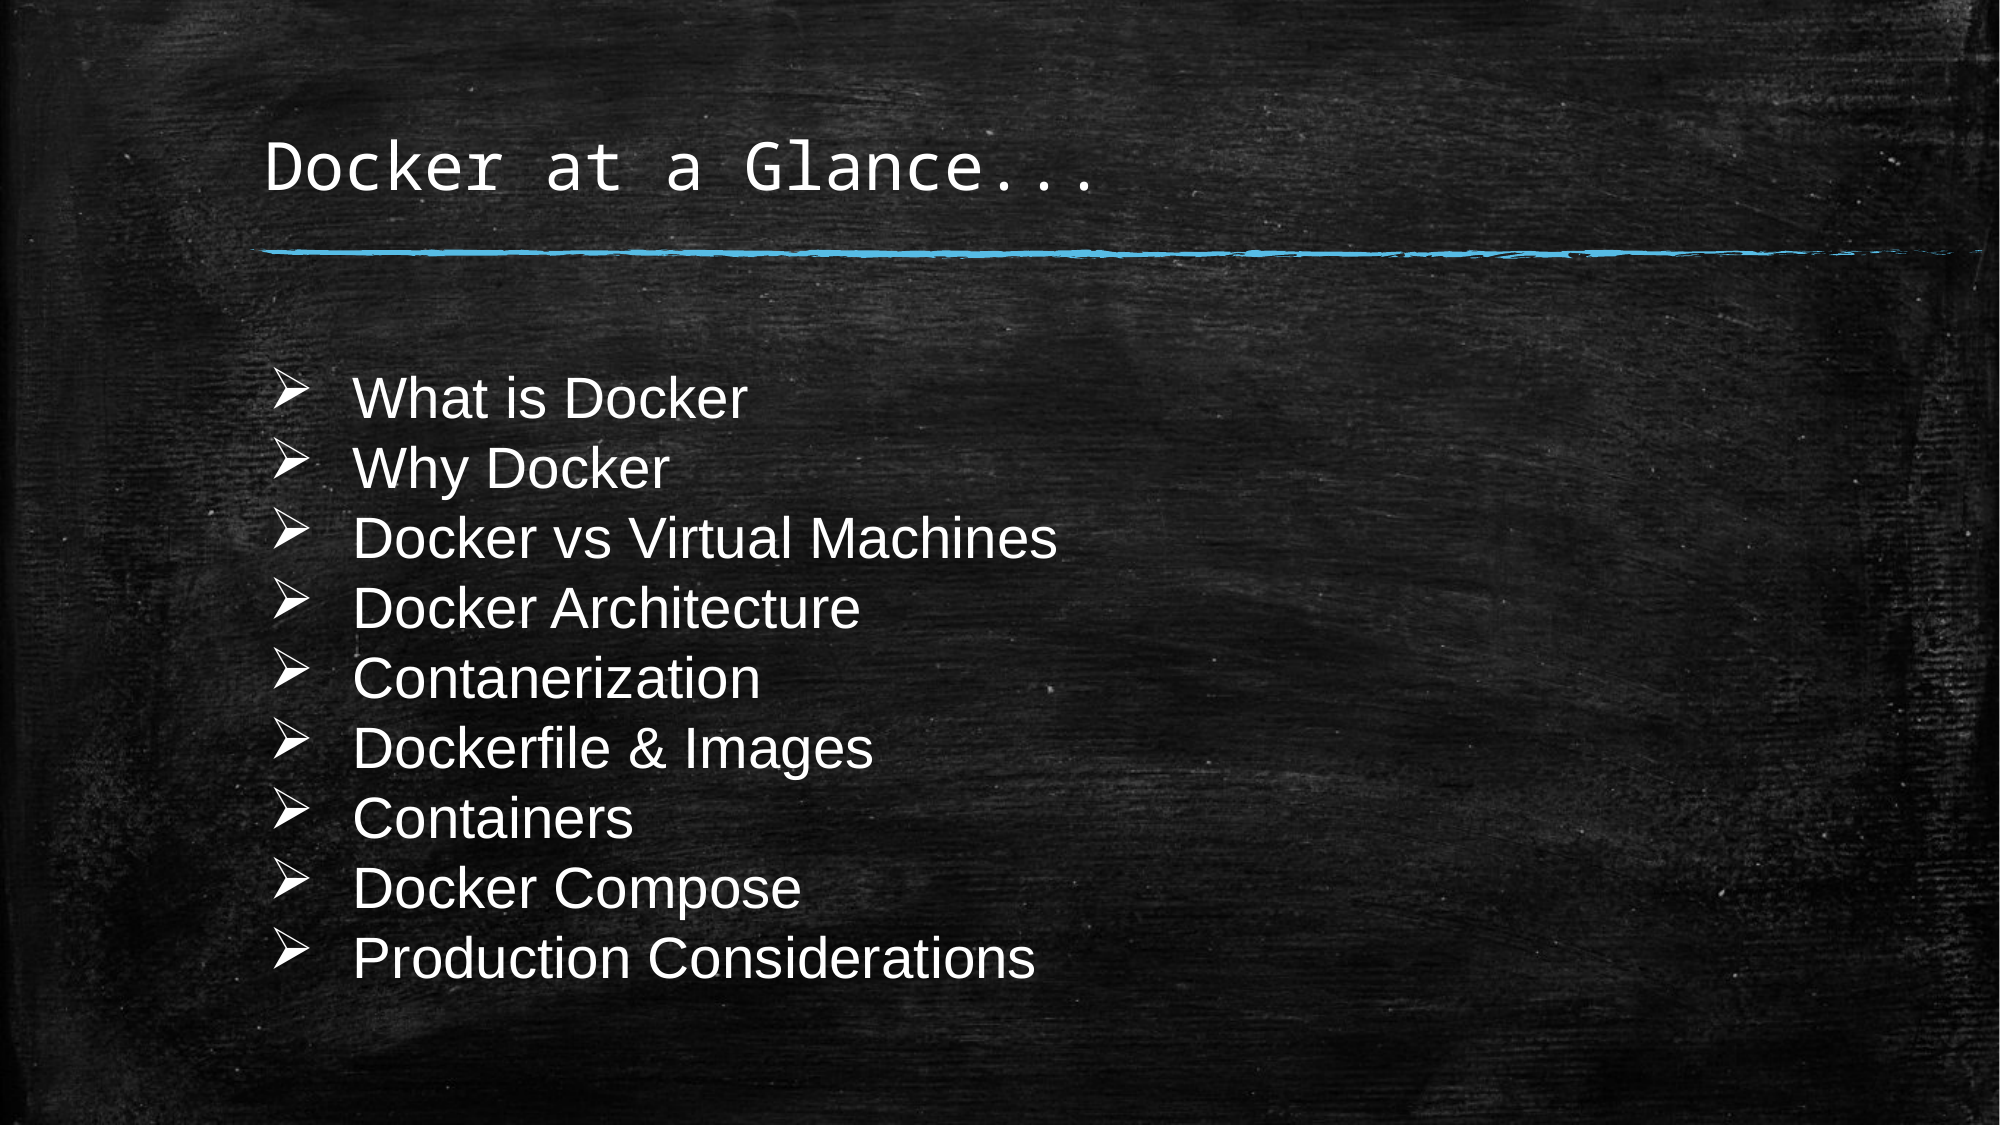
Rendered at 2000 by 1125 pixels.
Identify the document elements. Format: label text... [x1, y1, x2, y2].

title Docker at a Glance... [249, 45, 1750, 213]
text_box What is Docker Why Docker Docker vs Virtual Machines Docker Architecture Contanerization Dockerfile & Images Containers Docker Compose Production Considerations [253, 352, 1075, 998]
